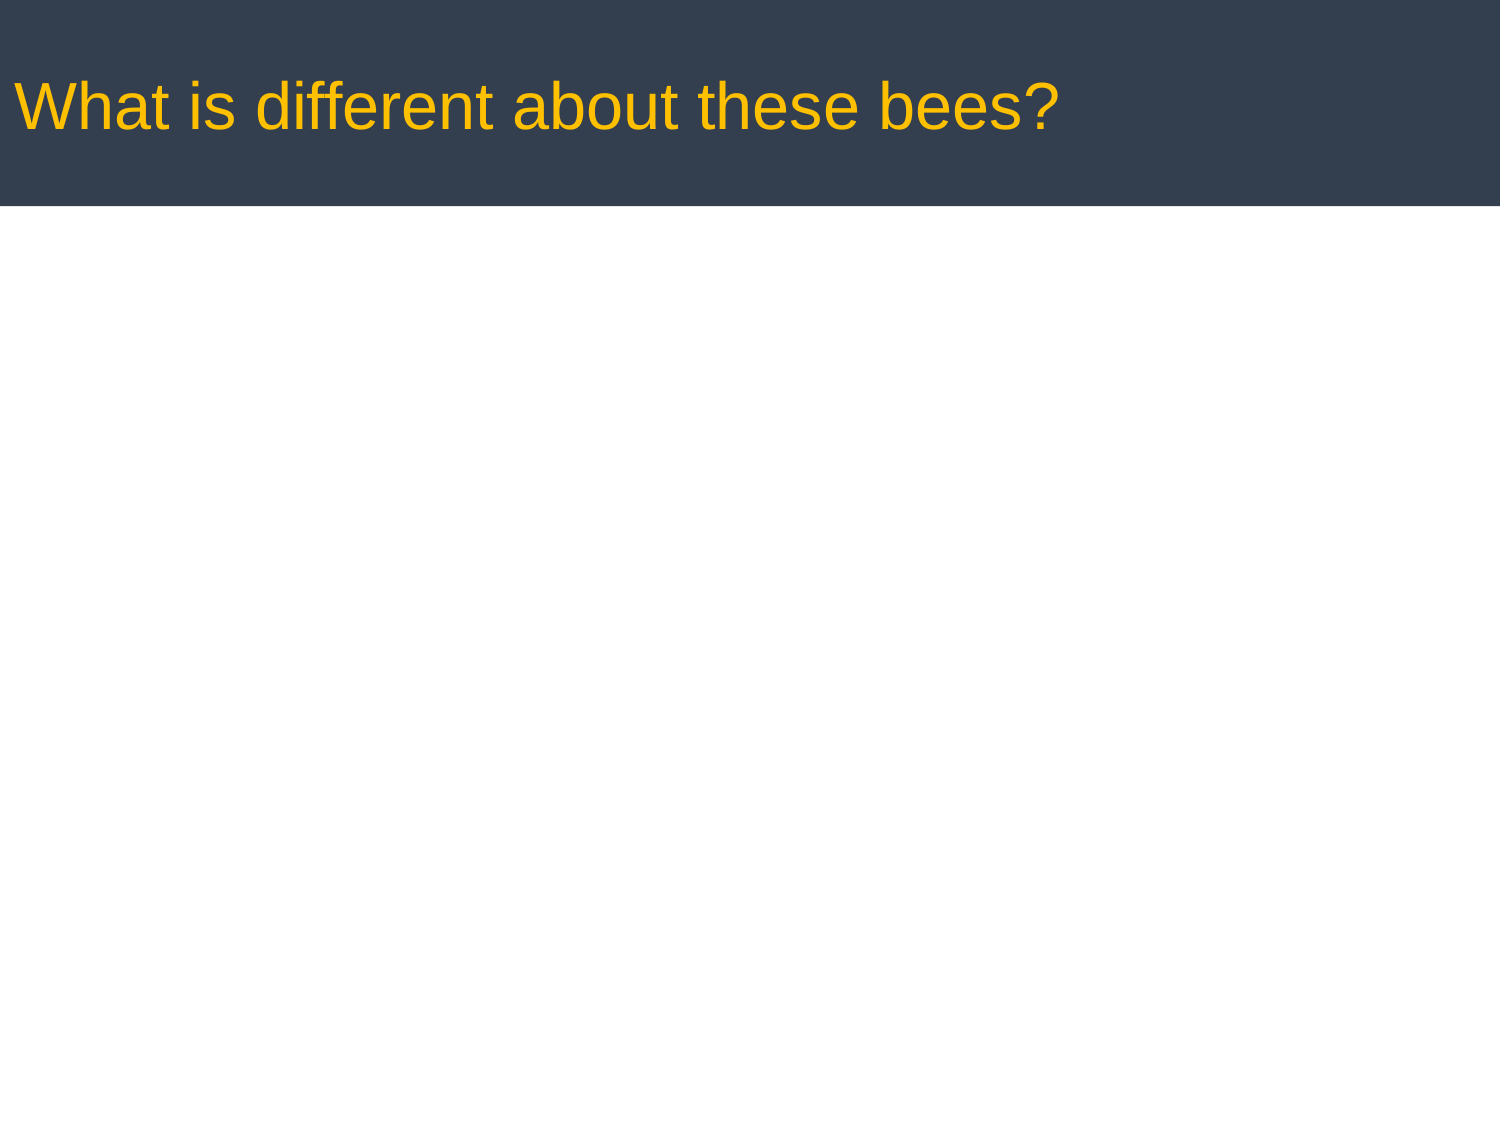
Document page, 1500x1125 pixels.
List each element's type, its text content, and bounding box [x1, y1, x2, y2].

text_box What is different about these bees? [0, 0, 1500, 207]
